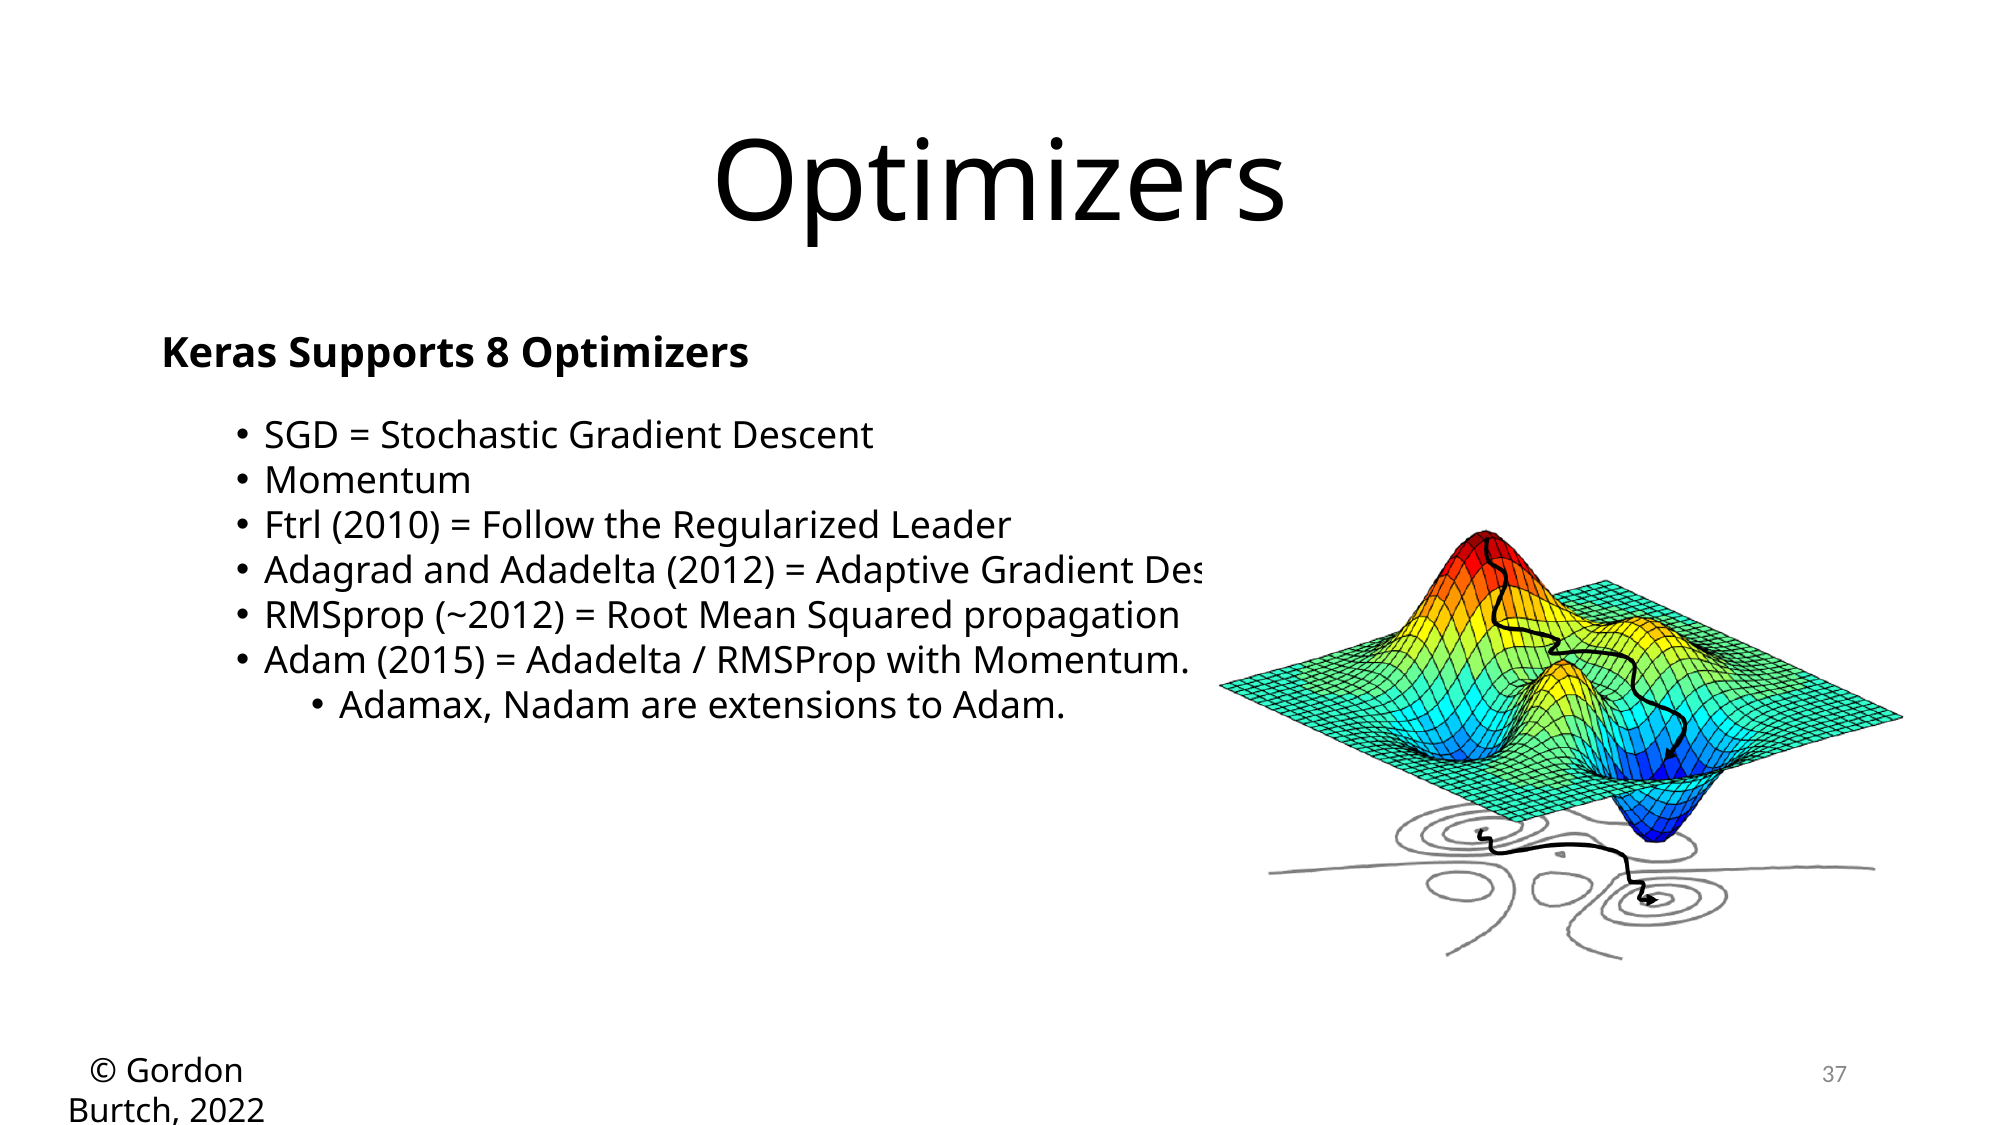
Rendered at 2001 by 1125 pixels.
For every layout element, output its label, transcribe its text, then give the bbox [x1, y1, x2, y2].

picture [1201, 490, 1913, 985]
text_box Optimizers [337, 100, 1663, 251]
text_box Keras Supports 8 Optimizers SGD = Stochastic Gradient Descent Momentum Ftrl (2010) = Follow the Regularized Leader Adagrad and Adadelta (2012) = Adaptive Gradient Descent RMSprop (~2012) = Root Mean Squared propagation Adam (2015) = Adadelta / RMSProp with Momentum. Adamax, Nadam are extensions to Adam. [146, 318, 1790, 734]
slide_number 37 [1412, 1042, 1863, 1103]
